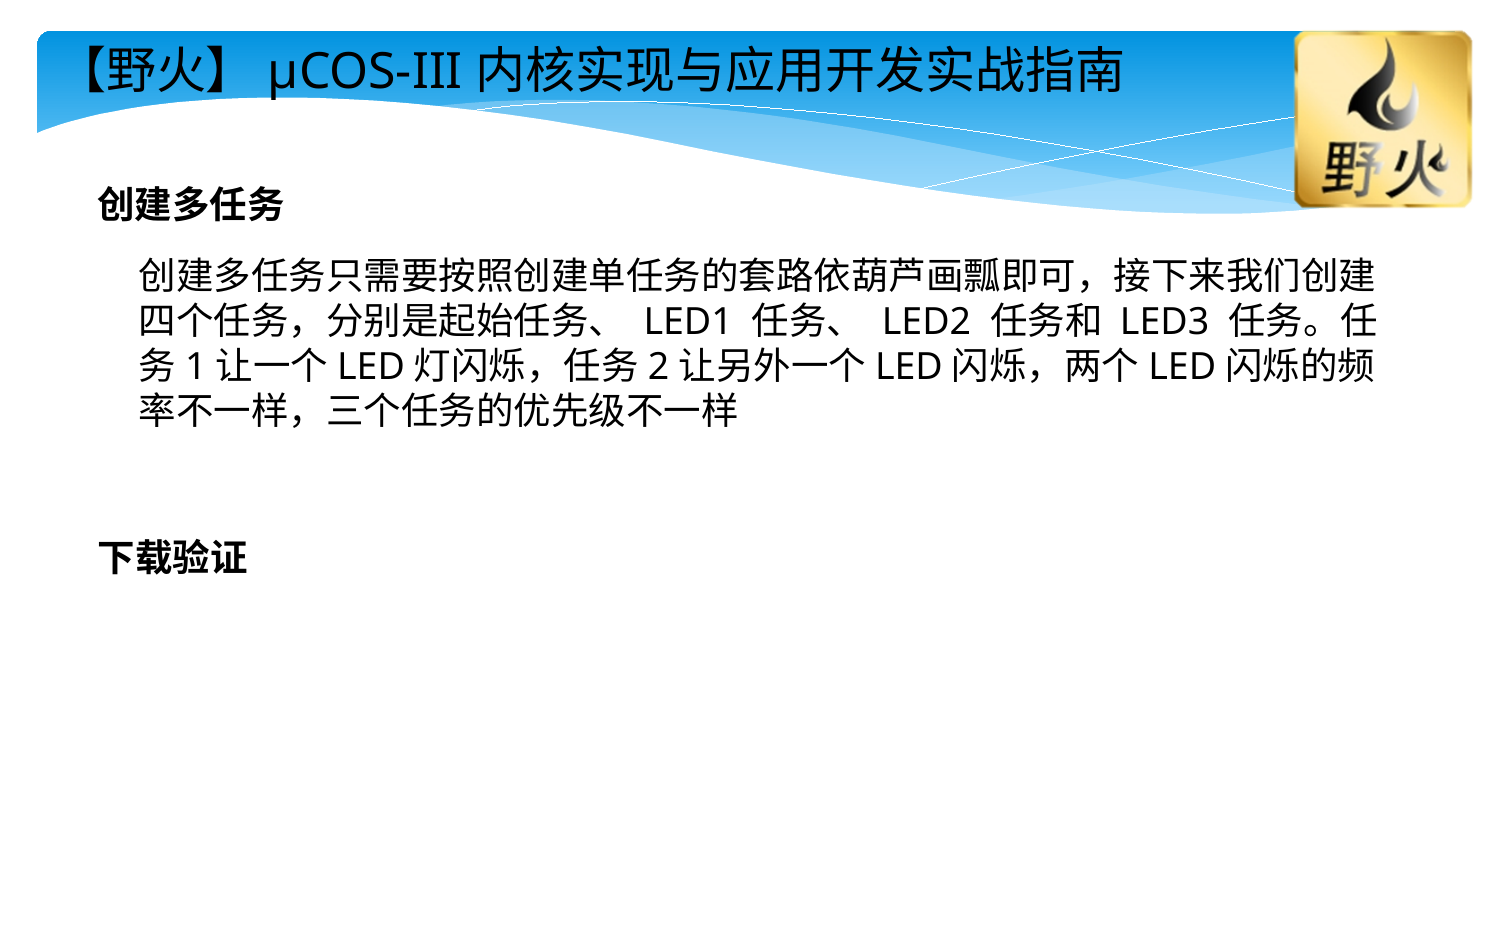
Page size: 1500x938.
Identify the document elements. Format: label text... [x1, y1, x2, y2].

text_box 下载验证 [7, 526, 263, 586]
text_box 创建多任务 [7, 174, 300, 234]
text_box 【野火】μCOS-III内核实现与应用开发实战指南 [41, 31, 1267, 103]
text_box 创建多任务只需要按照创建单任务的套路依葫芦画瓢即可，接下来我们创建四个任务，分别是起始任务、 LED1 任务、 LED2 任务和 LED3 任务。任务1让一个LED灯闪烁，任务2让另外一个LED闪烁，两个LED闪烁的频率不一样，三个任务的优先级不一样 [123, 244, 1400, 439]
picture [1272, 4, 1498, 230]
